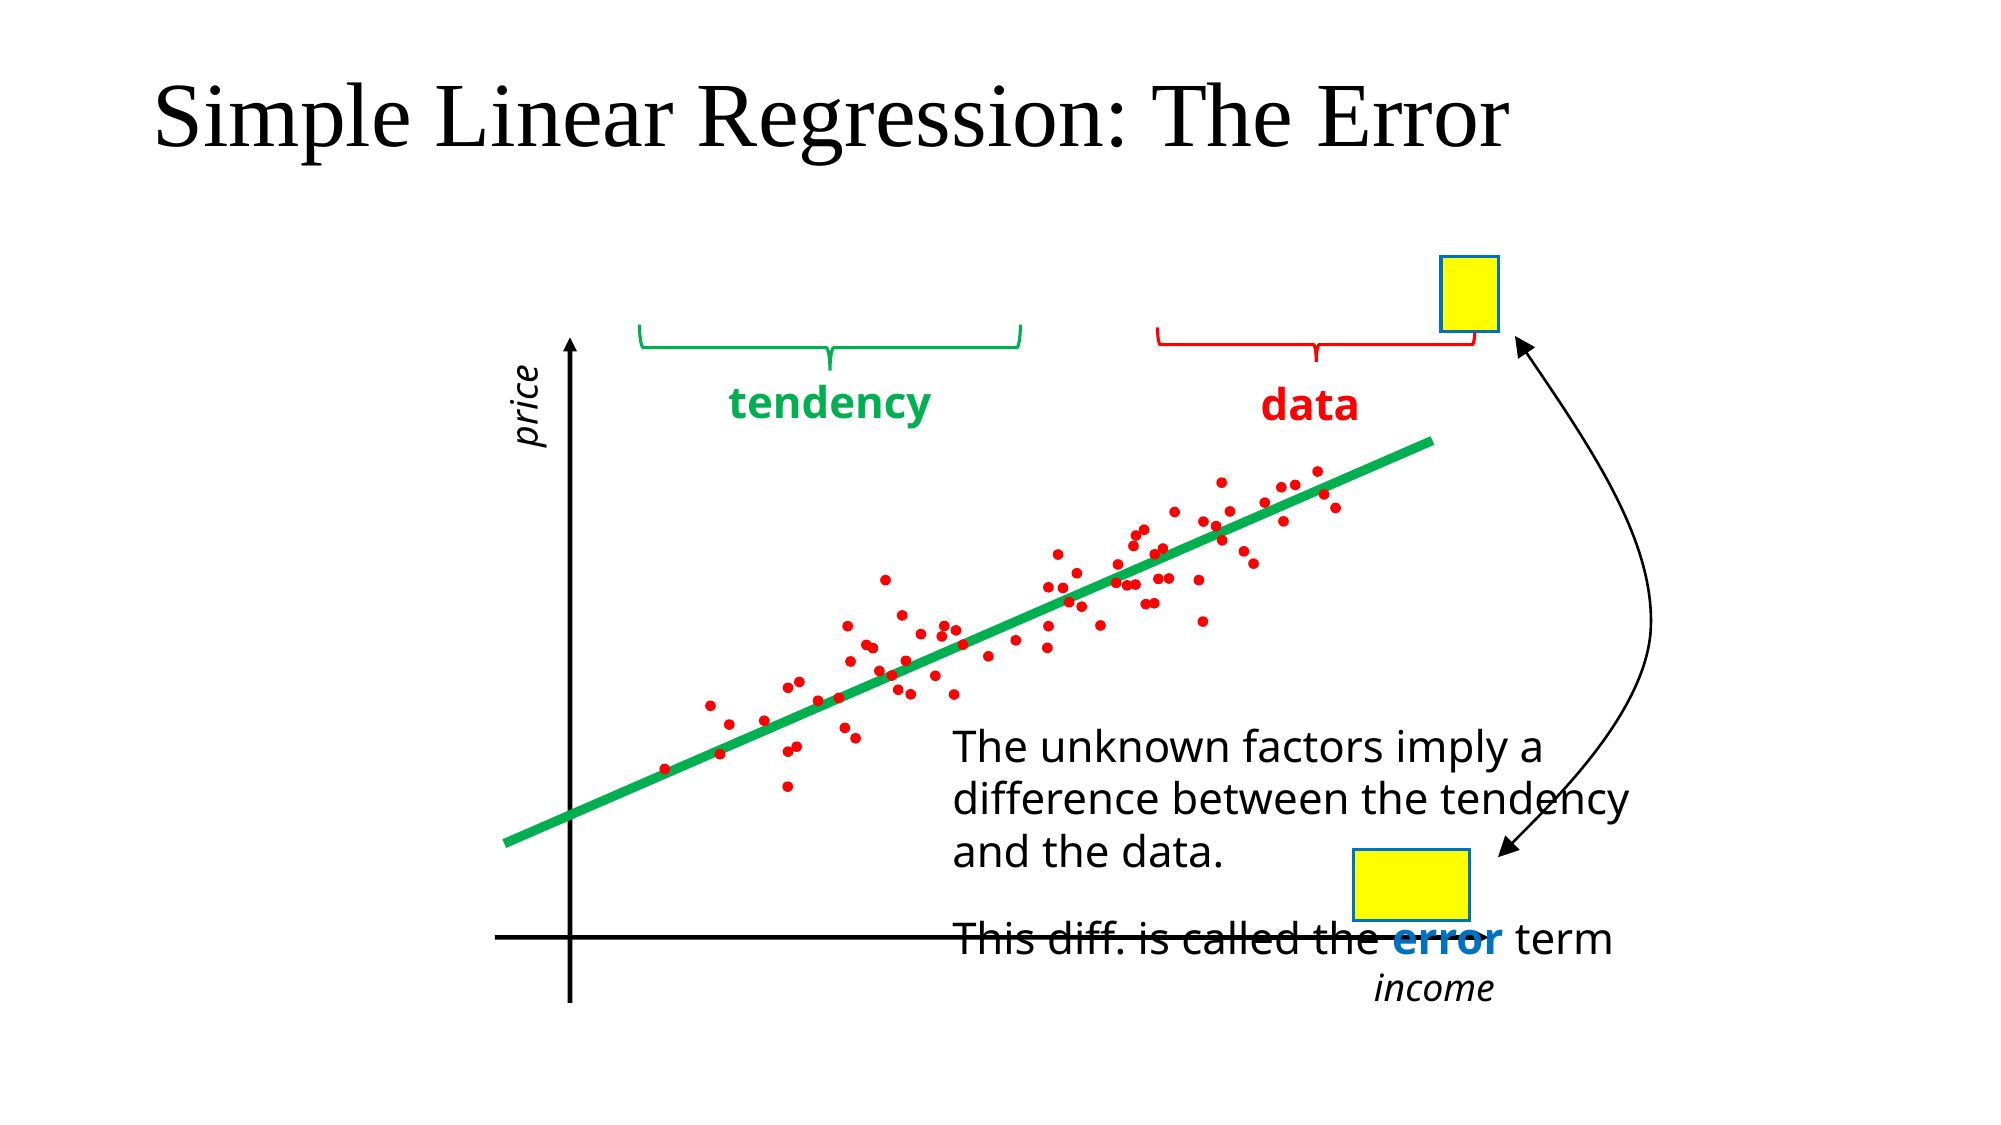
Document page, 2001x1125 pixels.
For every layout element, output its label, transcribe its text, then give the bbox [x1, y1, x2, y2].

text_box [1557, 395, 1653, 711]
text_box Simple Linear Regression: The Error [137, 59, 1863, 196]
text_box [492, 311, 1557, 1018]
text_box The unknown factors imply a difference between the tendency and the data. This diff. is called the error term [1557, 711, 1733, 971]
text_box [1439, 255, 1500, 311]
